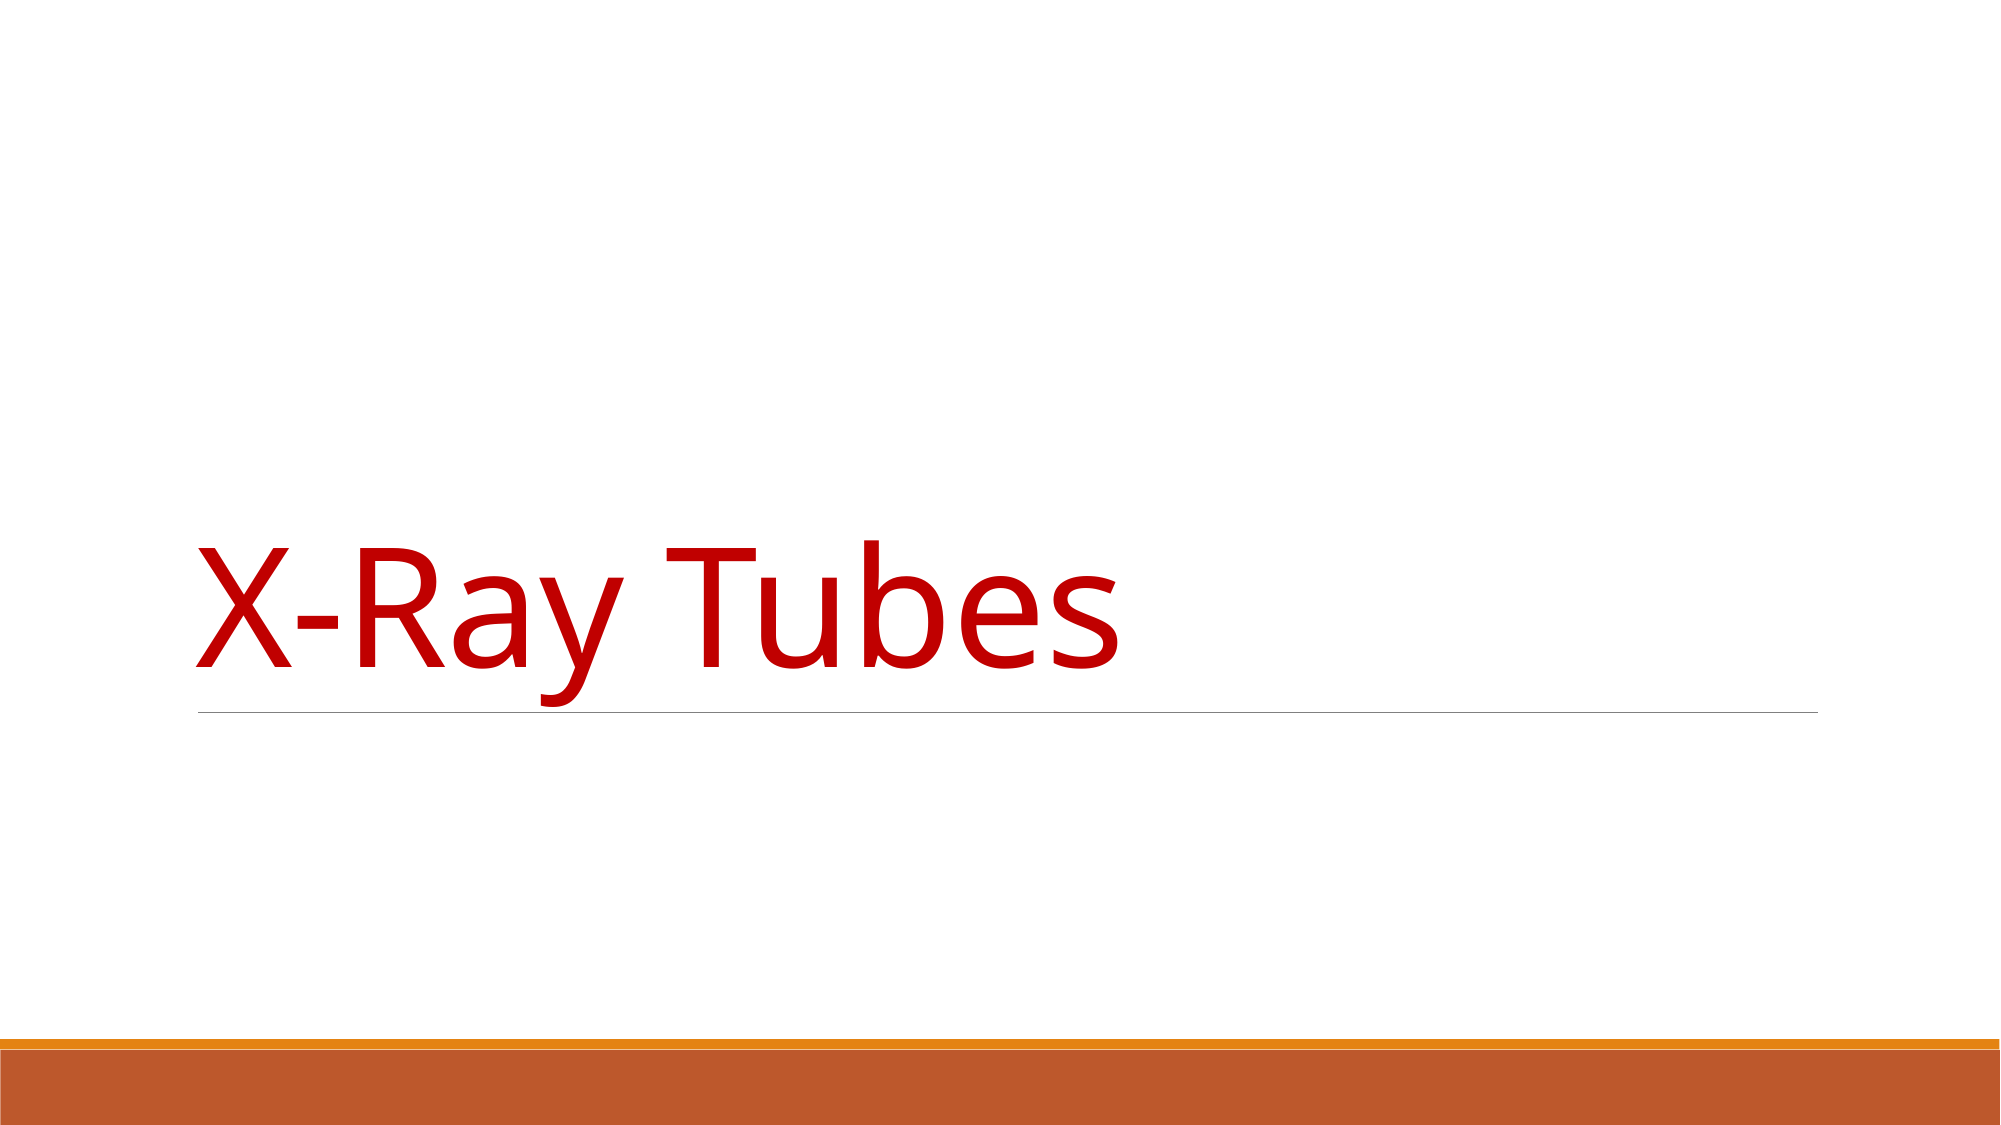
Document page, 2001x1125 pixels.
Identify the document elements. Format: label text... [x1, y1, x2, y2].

title X-Ray Tubes [180, 124, 1830, 710]
